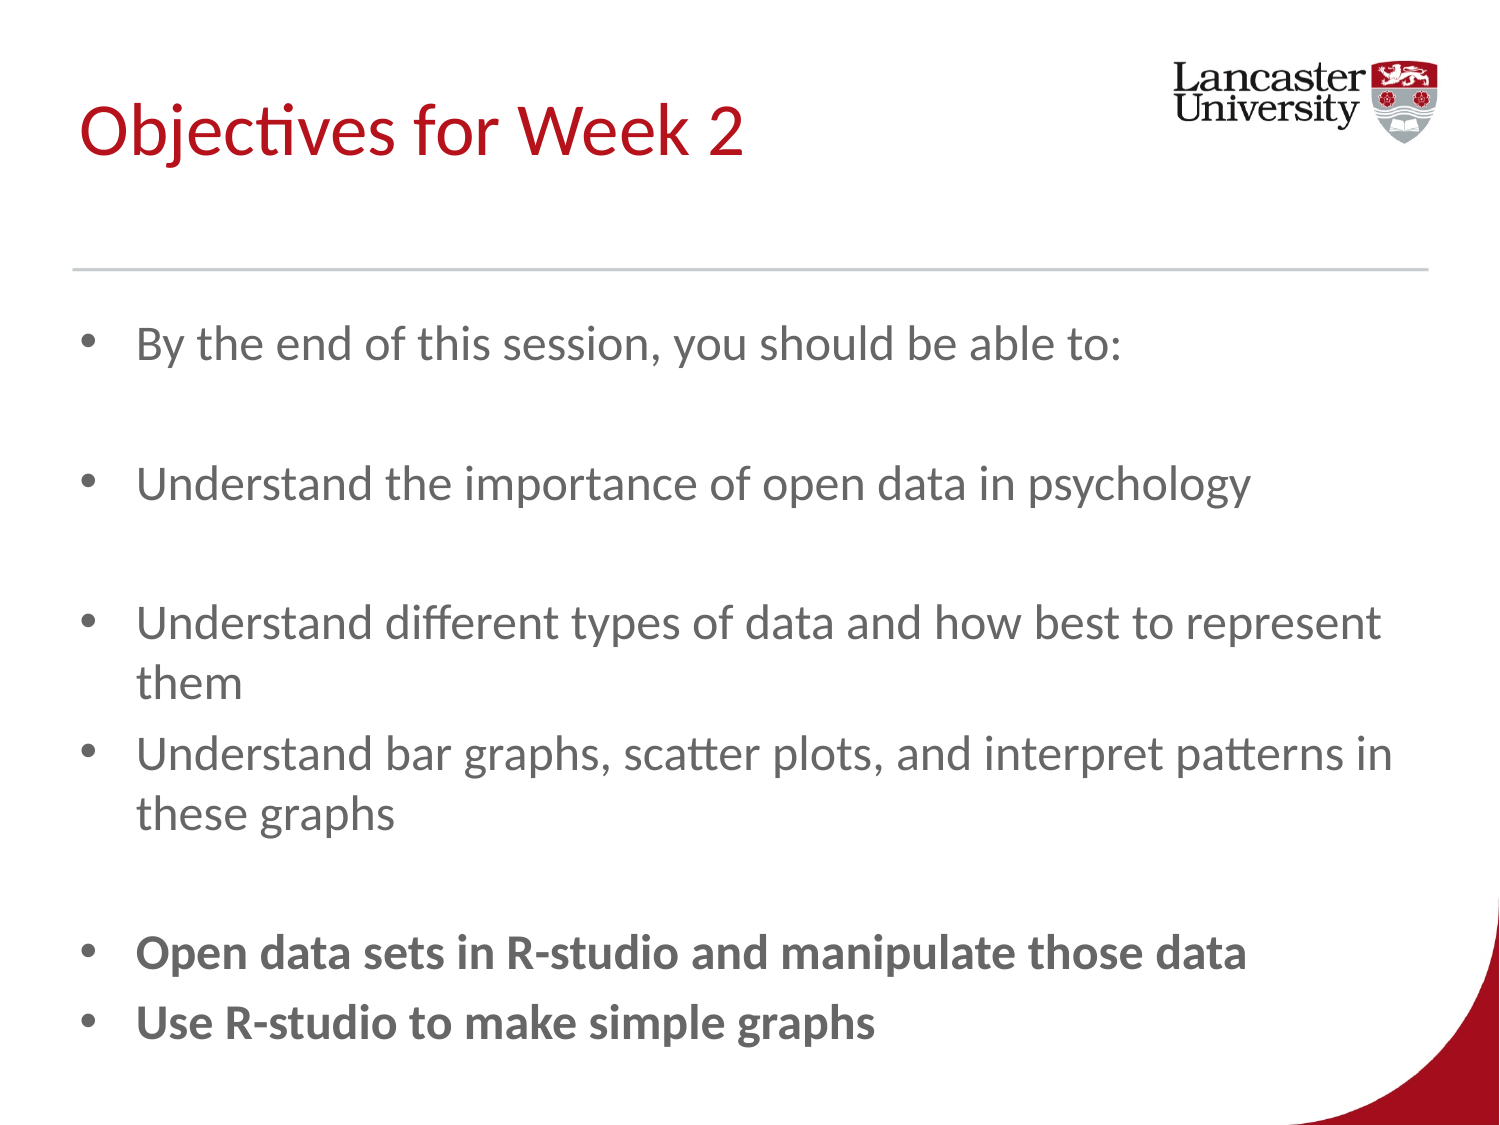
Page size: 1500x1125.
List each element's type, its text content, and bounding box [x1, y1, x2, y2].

picture [0, 0, 1499, 1125]
list By the end of this session, you should be able to: Understand the importance of open data in psychology Understand different types of data and how best to represent them Understand bar graphs, scatter plots, and interpret patterns in these graphs Open data sets in R-studio and manipulate those data Use R-studio to make simple graphs [64, 302, 1447, 1083]
title Objectives for Week 2 [64, 90, 1176, 279]
